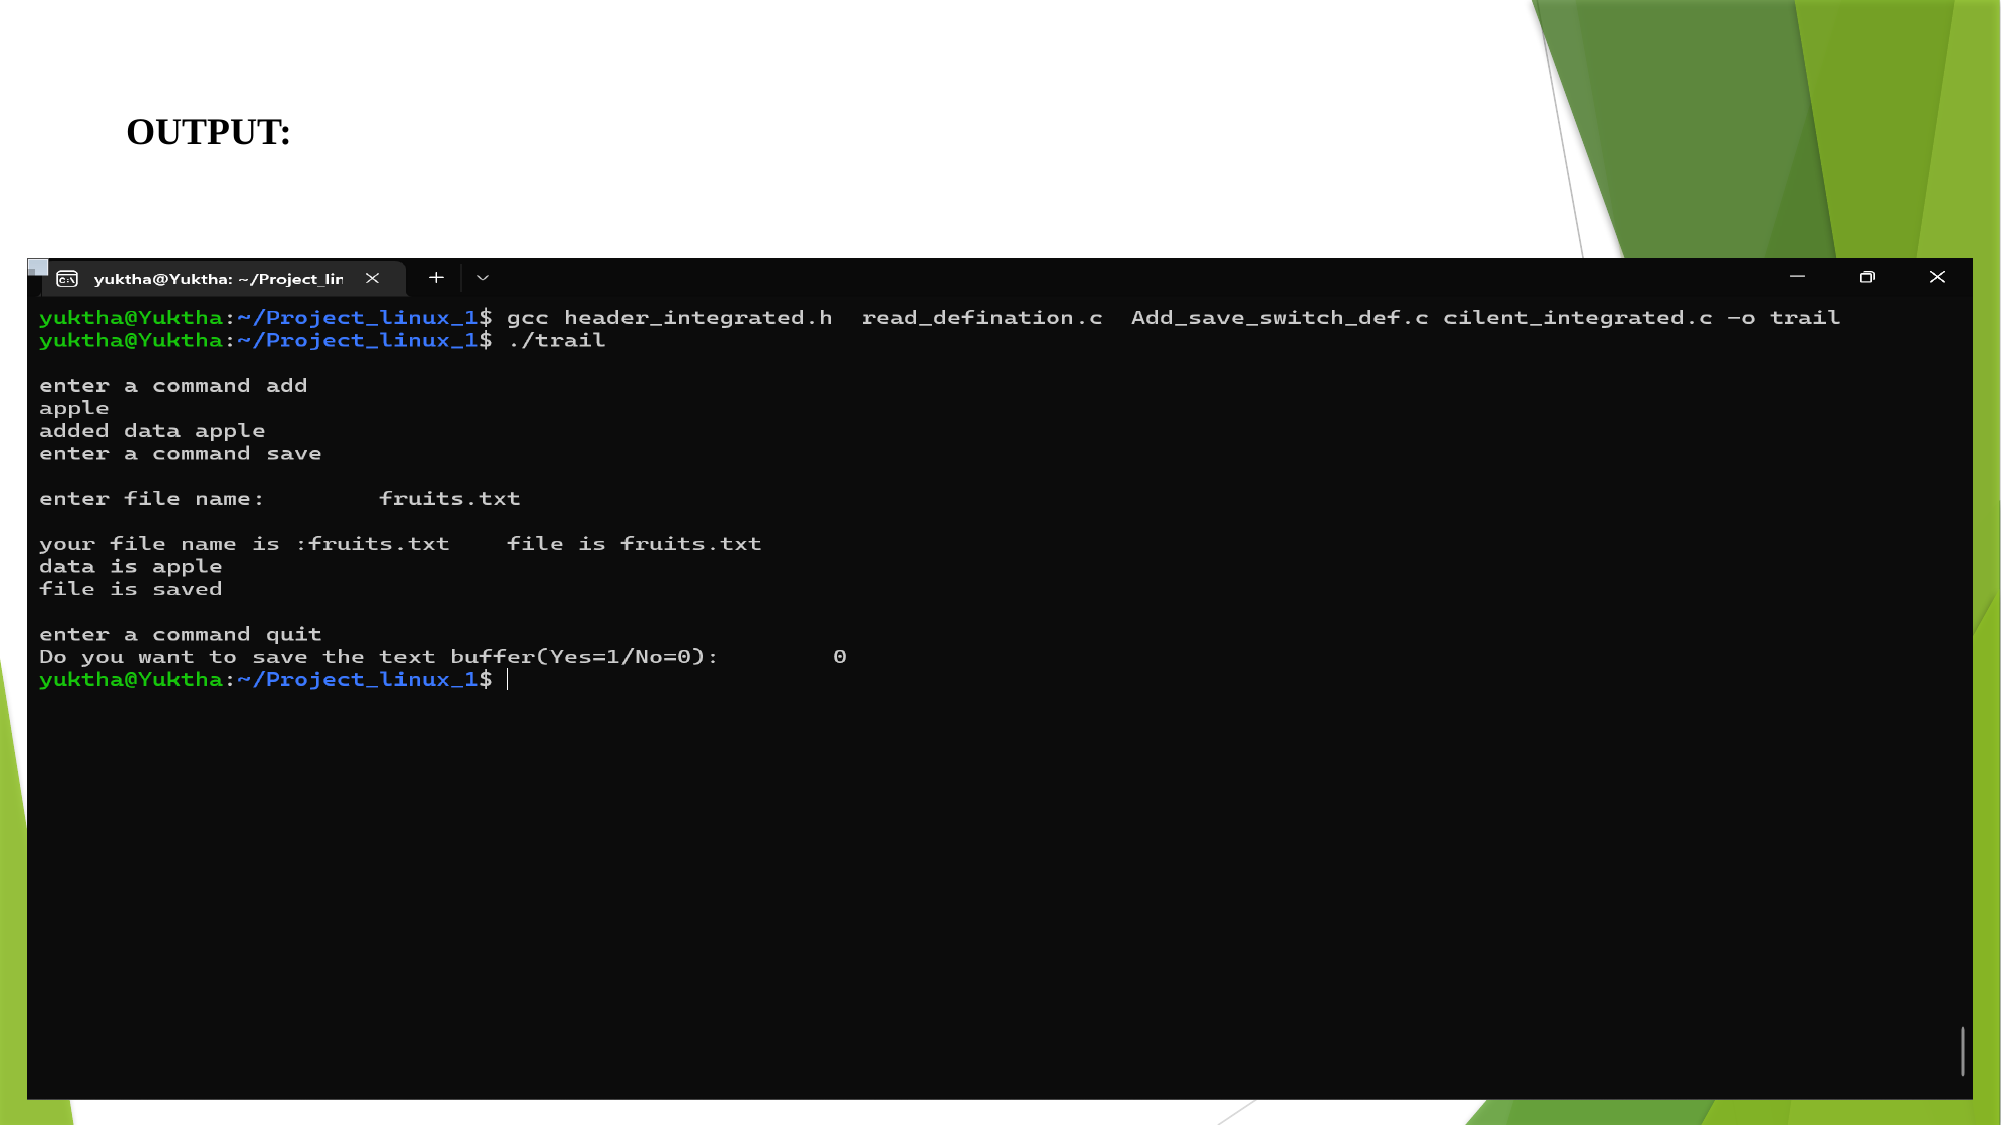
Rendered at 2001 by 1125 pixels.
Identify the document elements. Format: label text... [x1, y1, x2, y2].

picture [26, 258, 1974, 1100]
title OUTPUT: [111, 99, 1522, 172]
